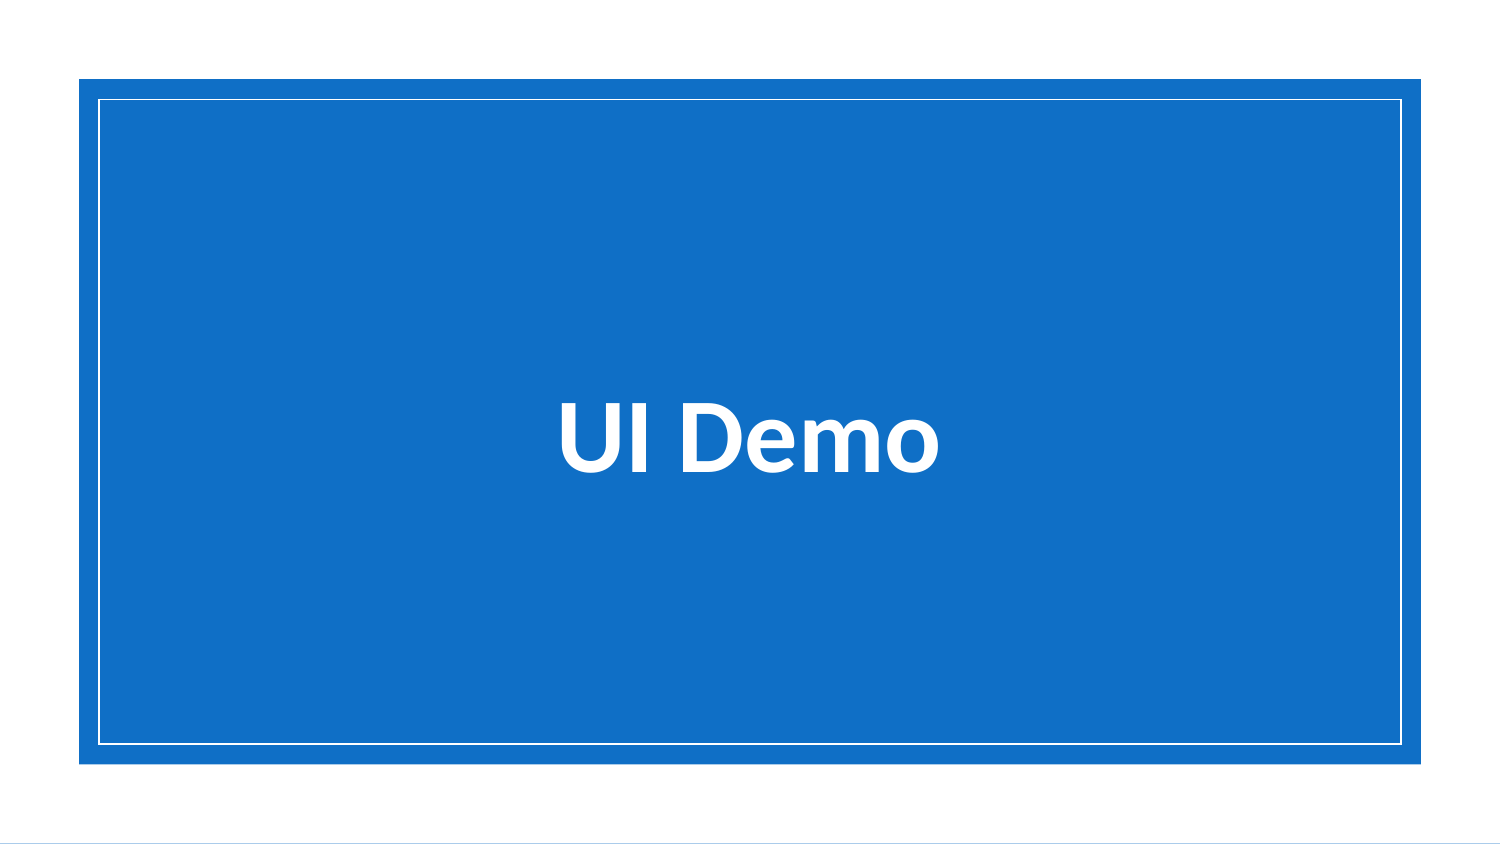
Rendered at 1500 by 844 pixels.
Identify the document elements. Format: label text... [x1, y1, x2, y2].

text_box UI Demo [158, 158, 1341, 500]
text_box [0, 0, 1500, 844]
text_box [99, 99, 1401, 745]
text_box [79, 79, 1421, 765]
